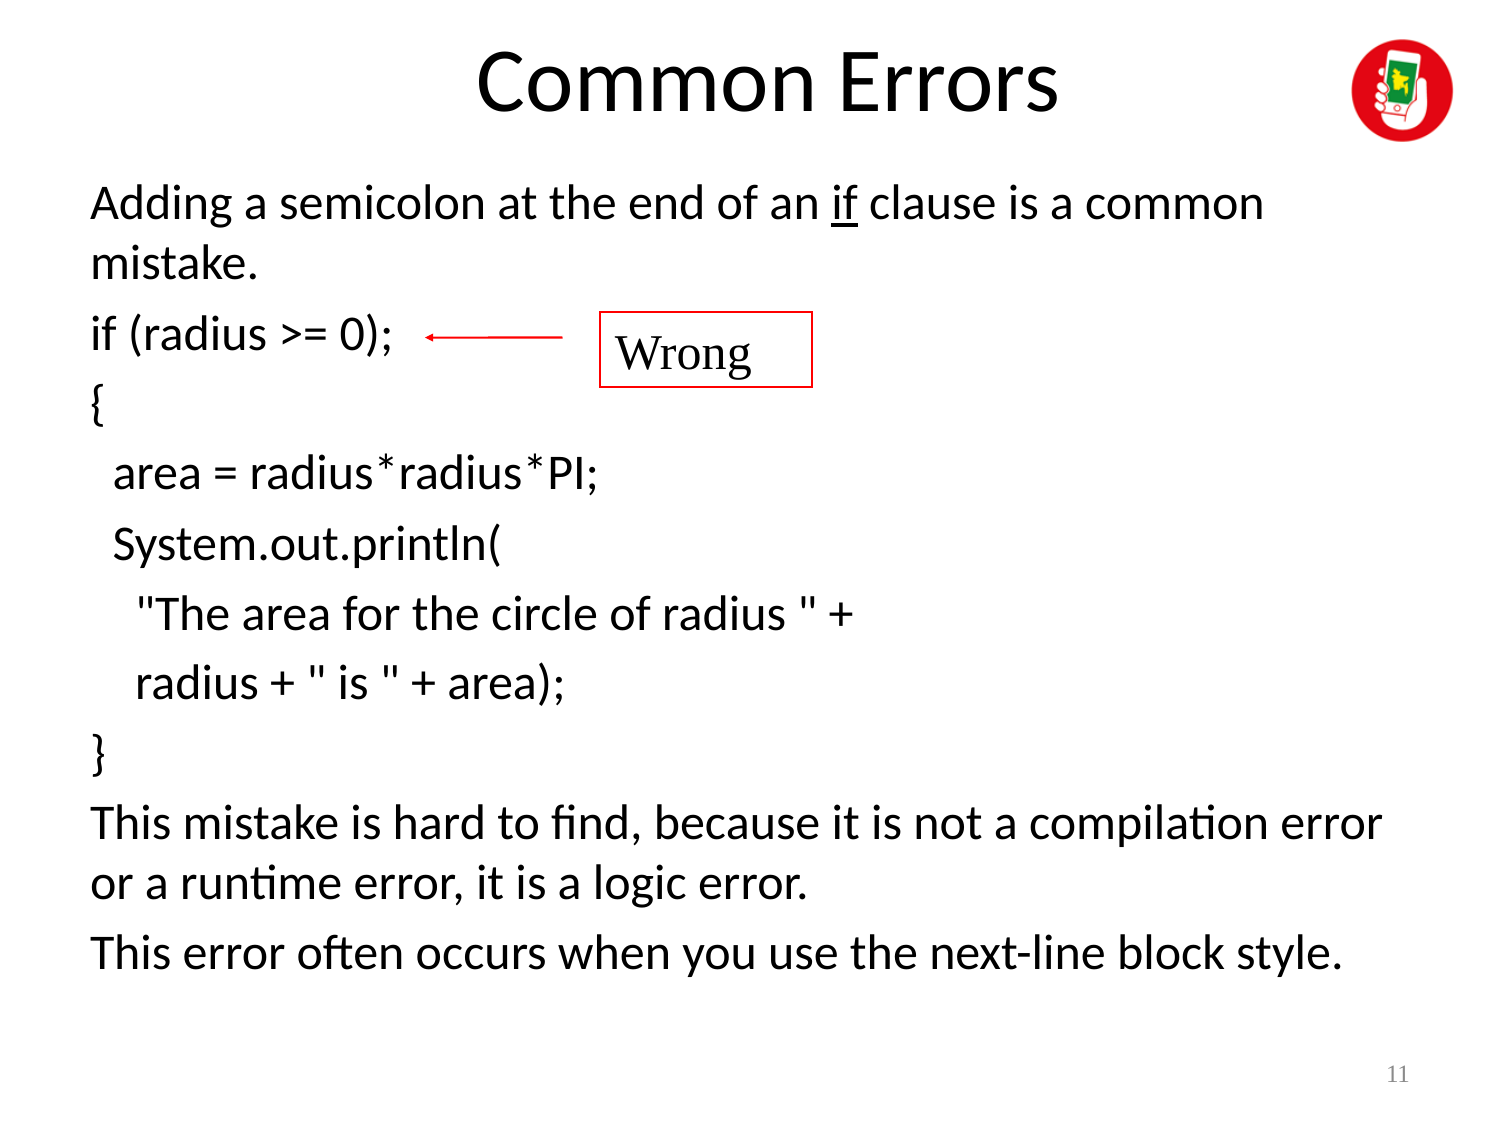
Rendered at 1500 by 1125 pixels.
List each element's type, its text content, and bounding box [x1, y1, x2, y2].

slide_number 11 [1074, 1042, 1425, 1103]
text_box Wrong [599, 312, 813, 388]
list Adding a semicolon at the end of an if clause is a common mistake. if (radius >= 0); { area = radius*radius*PI; System.out.println( "The area for the circle of radius " + radius + " is " + area); } This mistake is hard to find, because it is not a compilation error or a runtime error, it is a logic error. This error often occurs when you use the next-line block style. [75, 162, 1450, 1063]
title Common Errors [112, 0, 1425, 150]
picture [1425, 37, 1455, 143]
text_box [424, 333, 563, 342]
